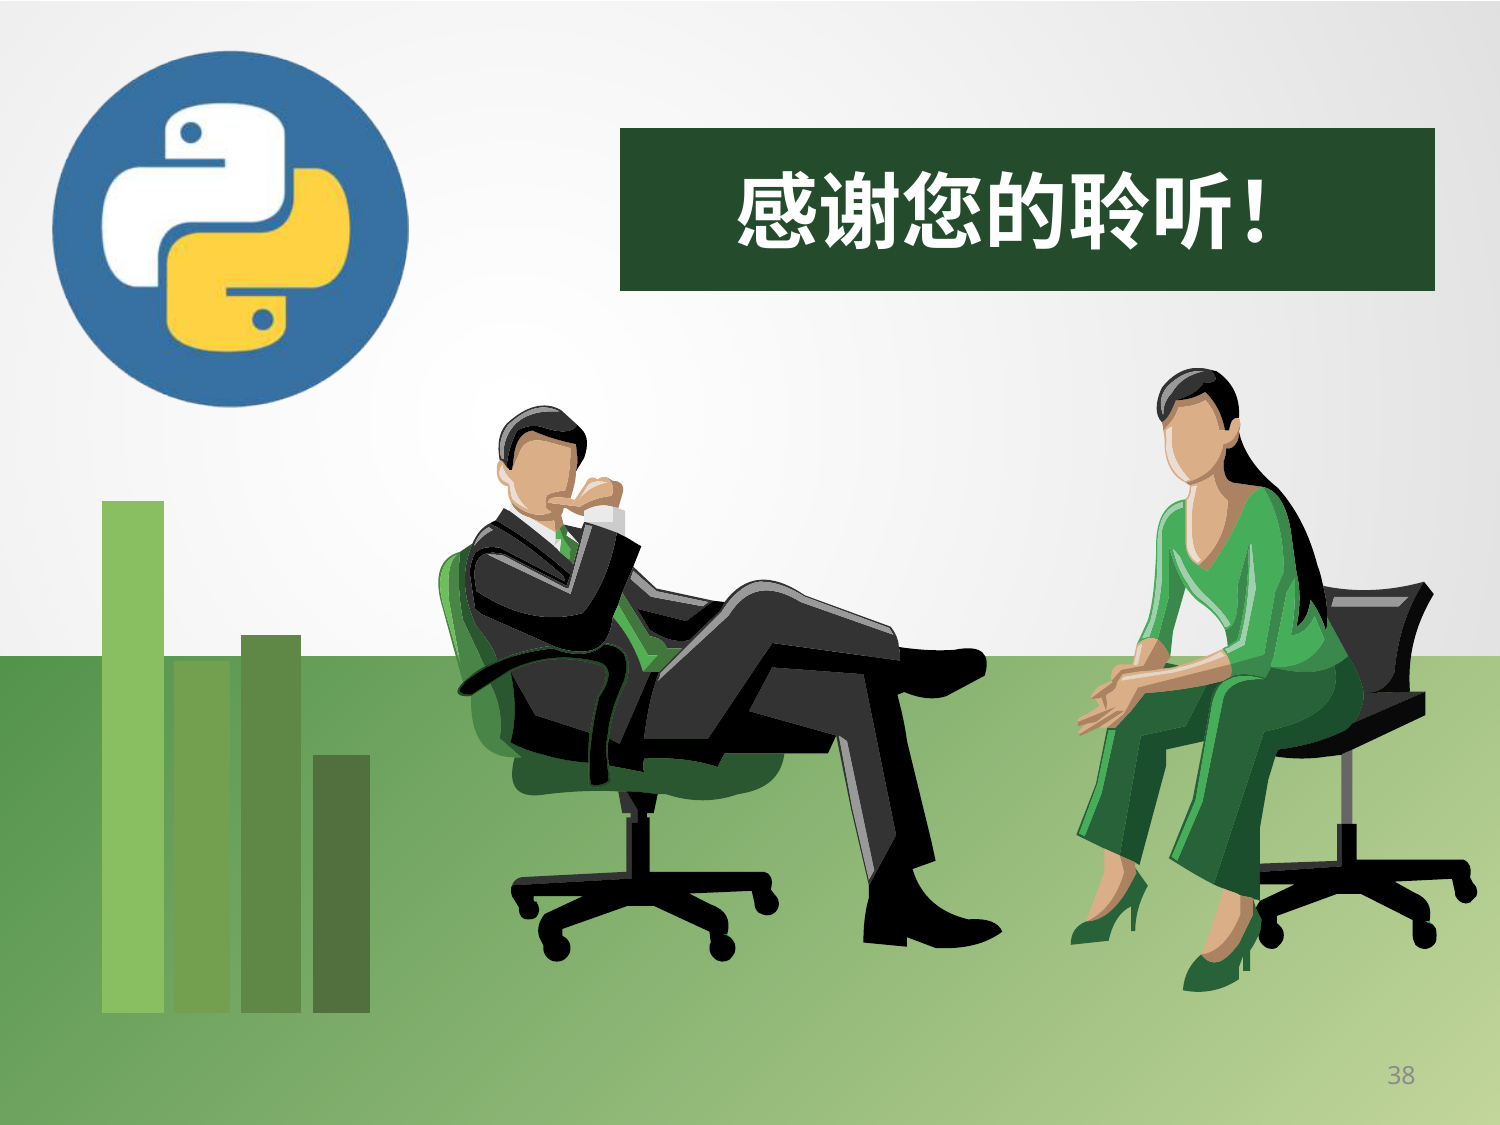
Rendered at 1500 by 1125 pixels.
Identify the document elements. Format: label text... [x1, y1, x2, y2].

picture [619, 125, 1436, 291]
text_box [0, 655, 1500, 1125]
picture [438, 405, 1003, 962]
slide_number 38 [1080, 1046, 1431, 1107]
picture [101, 500, 410, 1013]
picture [1032, 368, 1479, 1014]
picture [51, 50, 409, 408]
